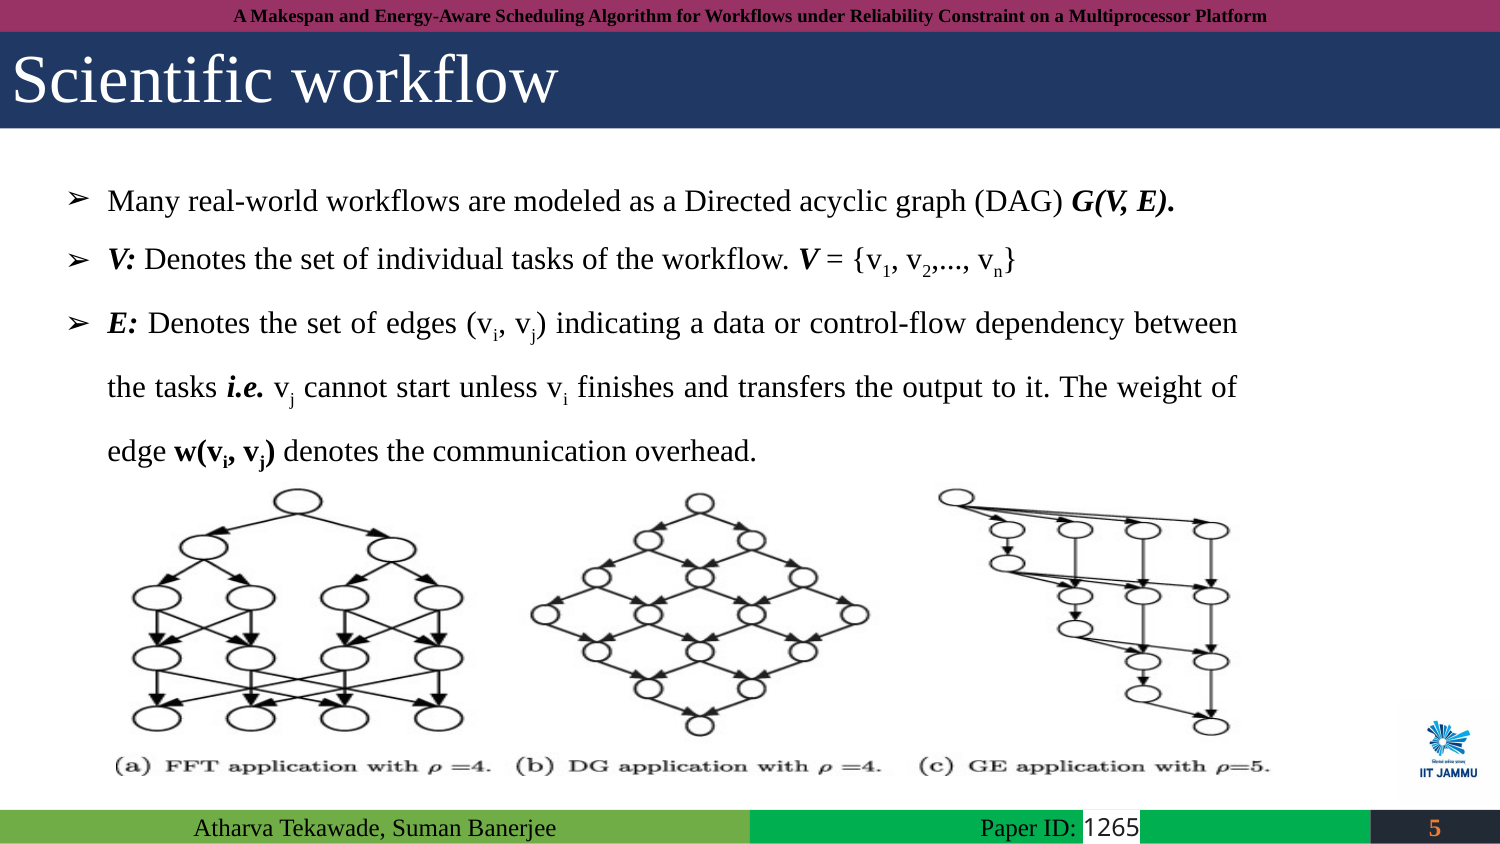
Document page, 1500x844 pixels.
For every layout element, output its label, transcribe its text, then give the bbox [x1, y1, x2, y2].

picture [1397, 700, 1500, 804]
title Scientific workflow [0, 31, 1500, 129]
text_box Many real-world workflows are modeled as a Directed acyclic graph (DAG) G(V, E). V: Denotes the set of individual tasks of the workflow. V = {v1, v2,..., vn} E: Denotes the set of edges (vi, vj) indicating a data or control-flow dependency between the tasks i.e. vj cannot start unless vi finishes and transfers the output to it. The weight of edge w(vi, vj) denotes the communication overhead. [39, 149, 1251, 540]
picture [115, 482, 1274, 776]
